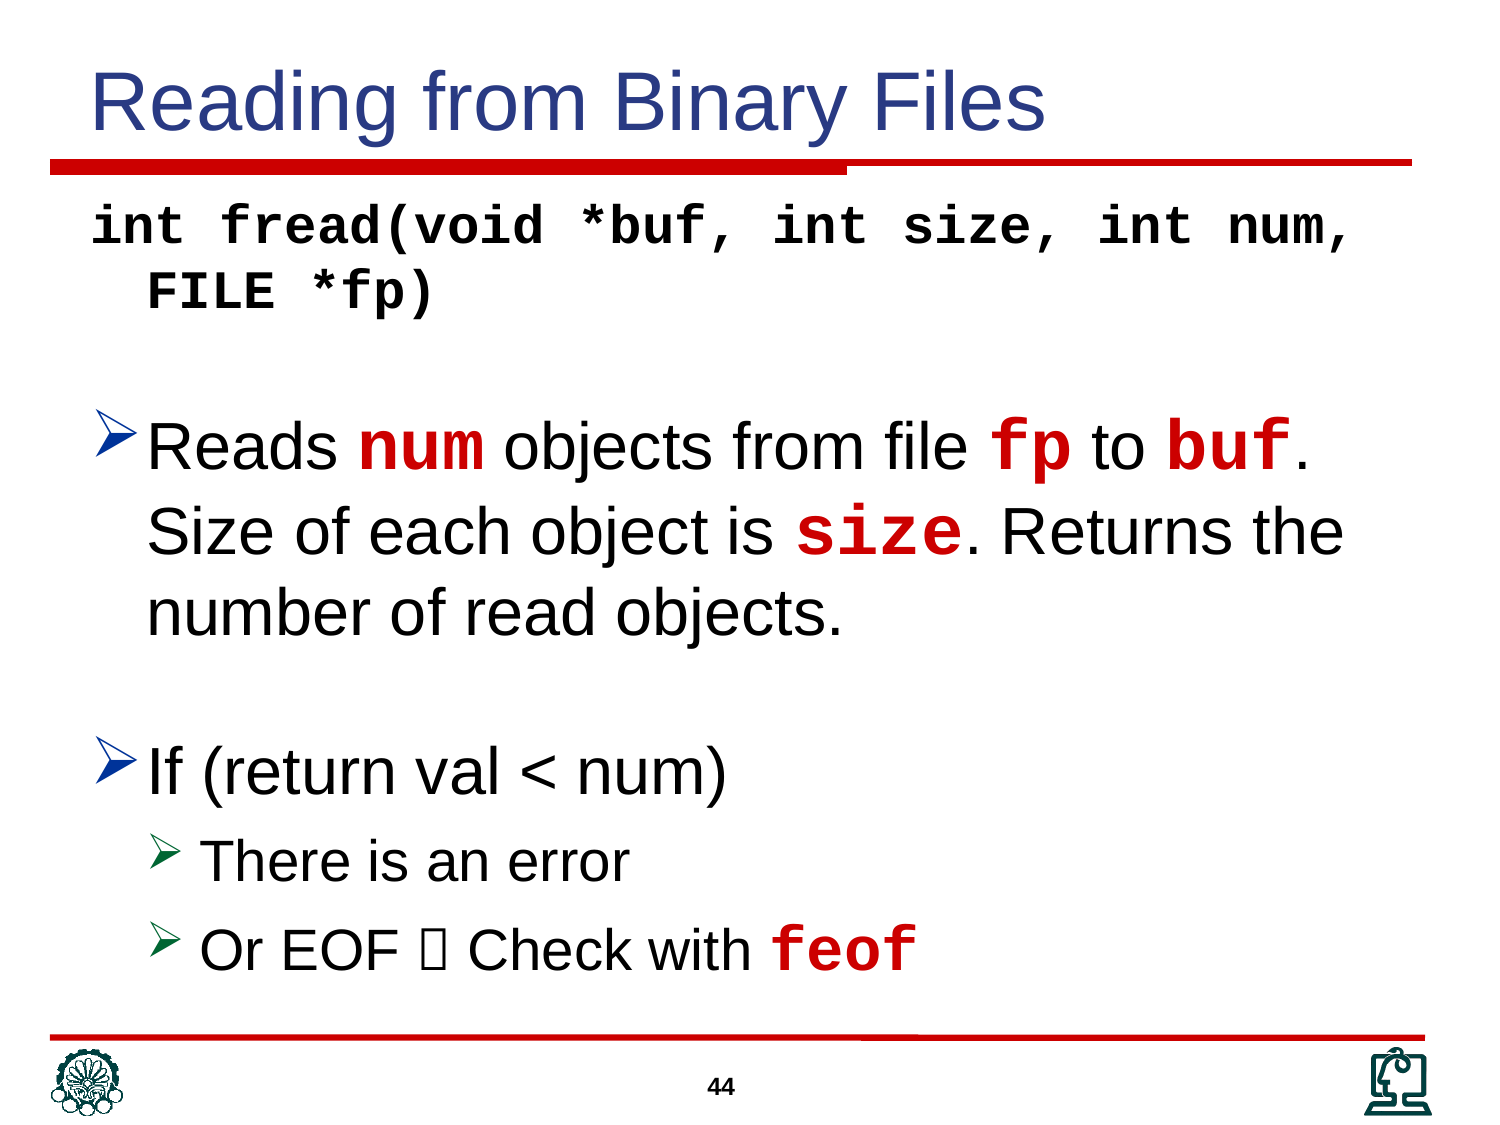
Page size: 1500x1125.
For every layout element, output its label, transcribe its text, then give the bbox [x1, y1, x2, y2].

text_box 44 [650, 1062, 750, 1103]
text_box Reading from Binary Files [74, 24, 1425, 155]
text_box int fread(void *buf, int size, int num, FILE *fp) Reads num objects from file fp to buf. Size of each object is size. Returns the number of read objects. If (return val < num) There is an error Or EOF  Check with feof [74, 181, 1425, 991]
picture [50, 1047, 125, 1118]
picture [1362, 1045, 1438, 1119]
